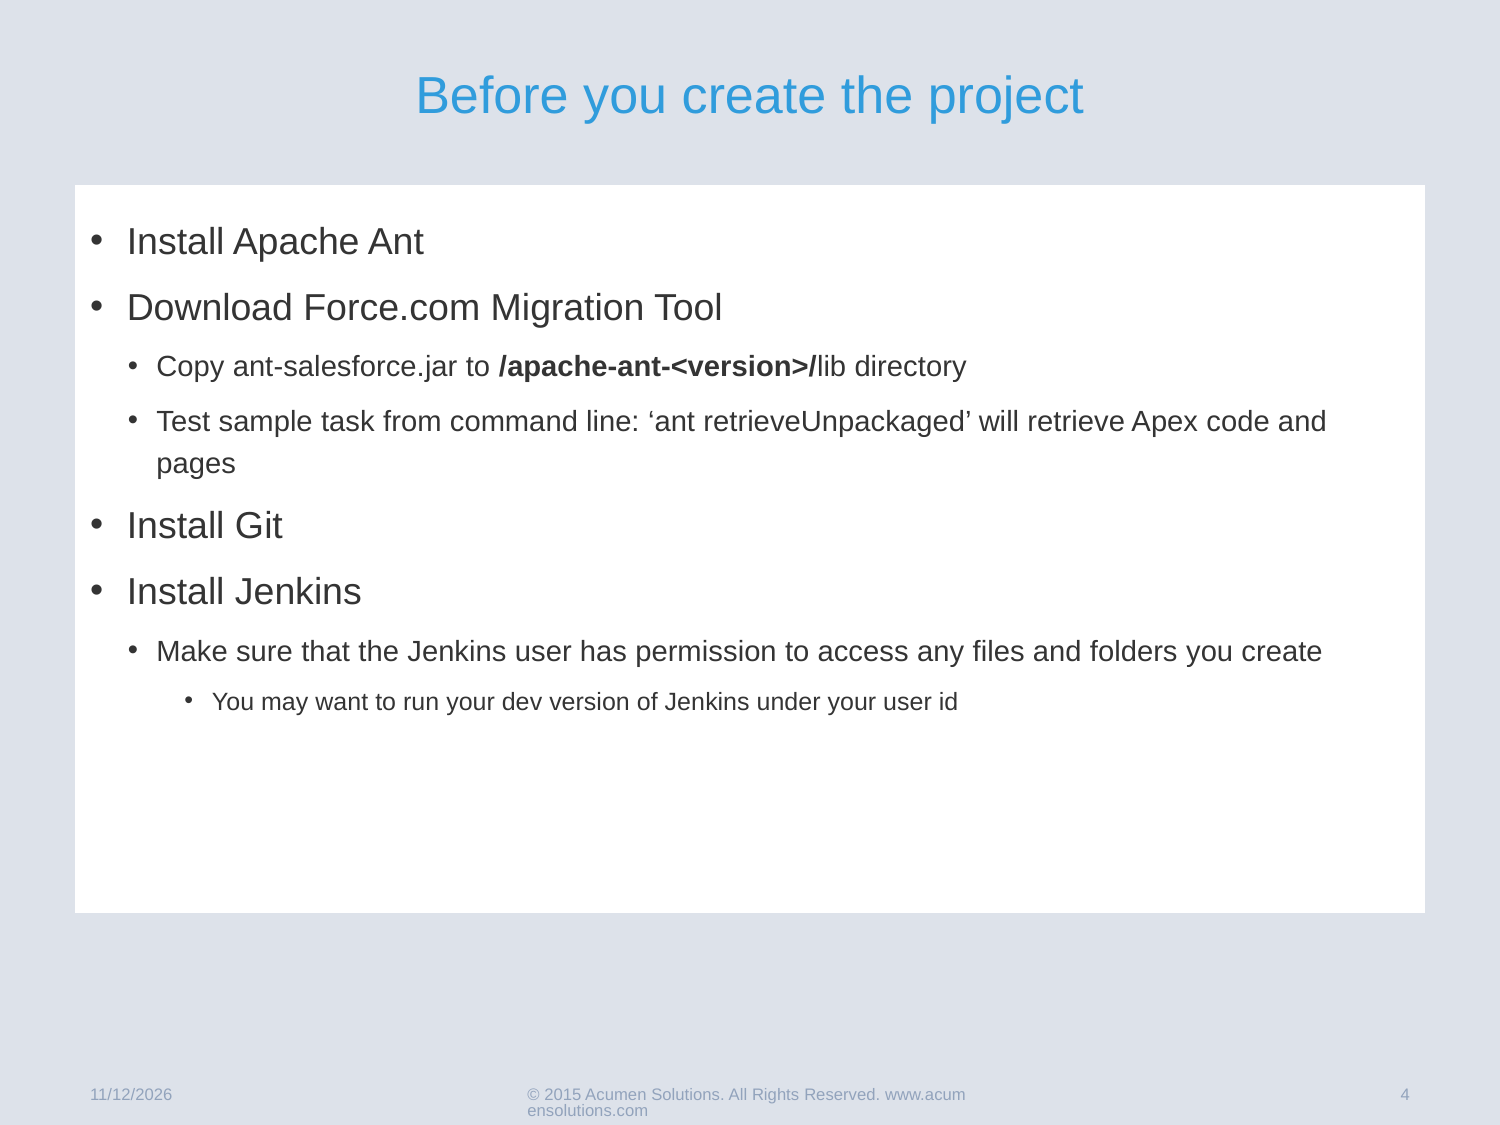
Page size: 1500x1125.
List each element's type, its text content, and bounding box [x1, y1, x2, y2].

footer © 2015 Acumen Solutions. All Rights Reserved. www.acumensolutions.com [512, 1073, 988, 1114]
title Before you create the project [0, 0, 1500, 186]
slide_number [75, 1073, 425, 1114]
slide_number 4 [1074, 1073, 1425, 1114]
list Install Apache Ant Download Force.com Migration Tool Copy ant-salesforce.jar to /apache-ant-<version>/lib directory Test sample task from command line: ‘ant retrieveUnpackaged’ will retrieve Apex code and pages Install Git Install Jenkins Make sure that the Jenkins user has permission to access any files and folders you create You may want to run your dev version of Jenkins under your user id [75, 185, 1425, 913]
